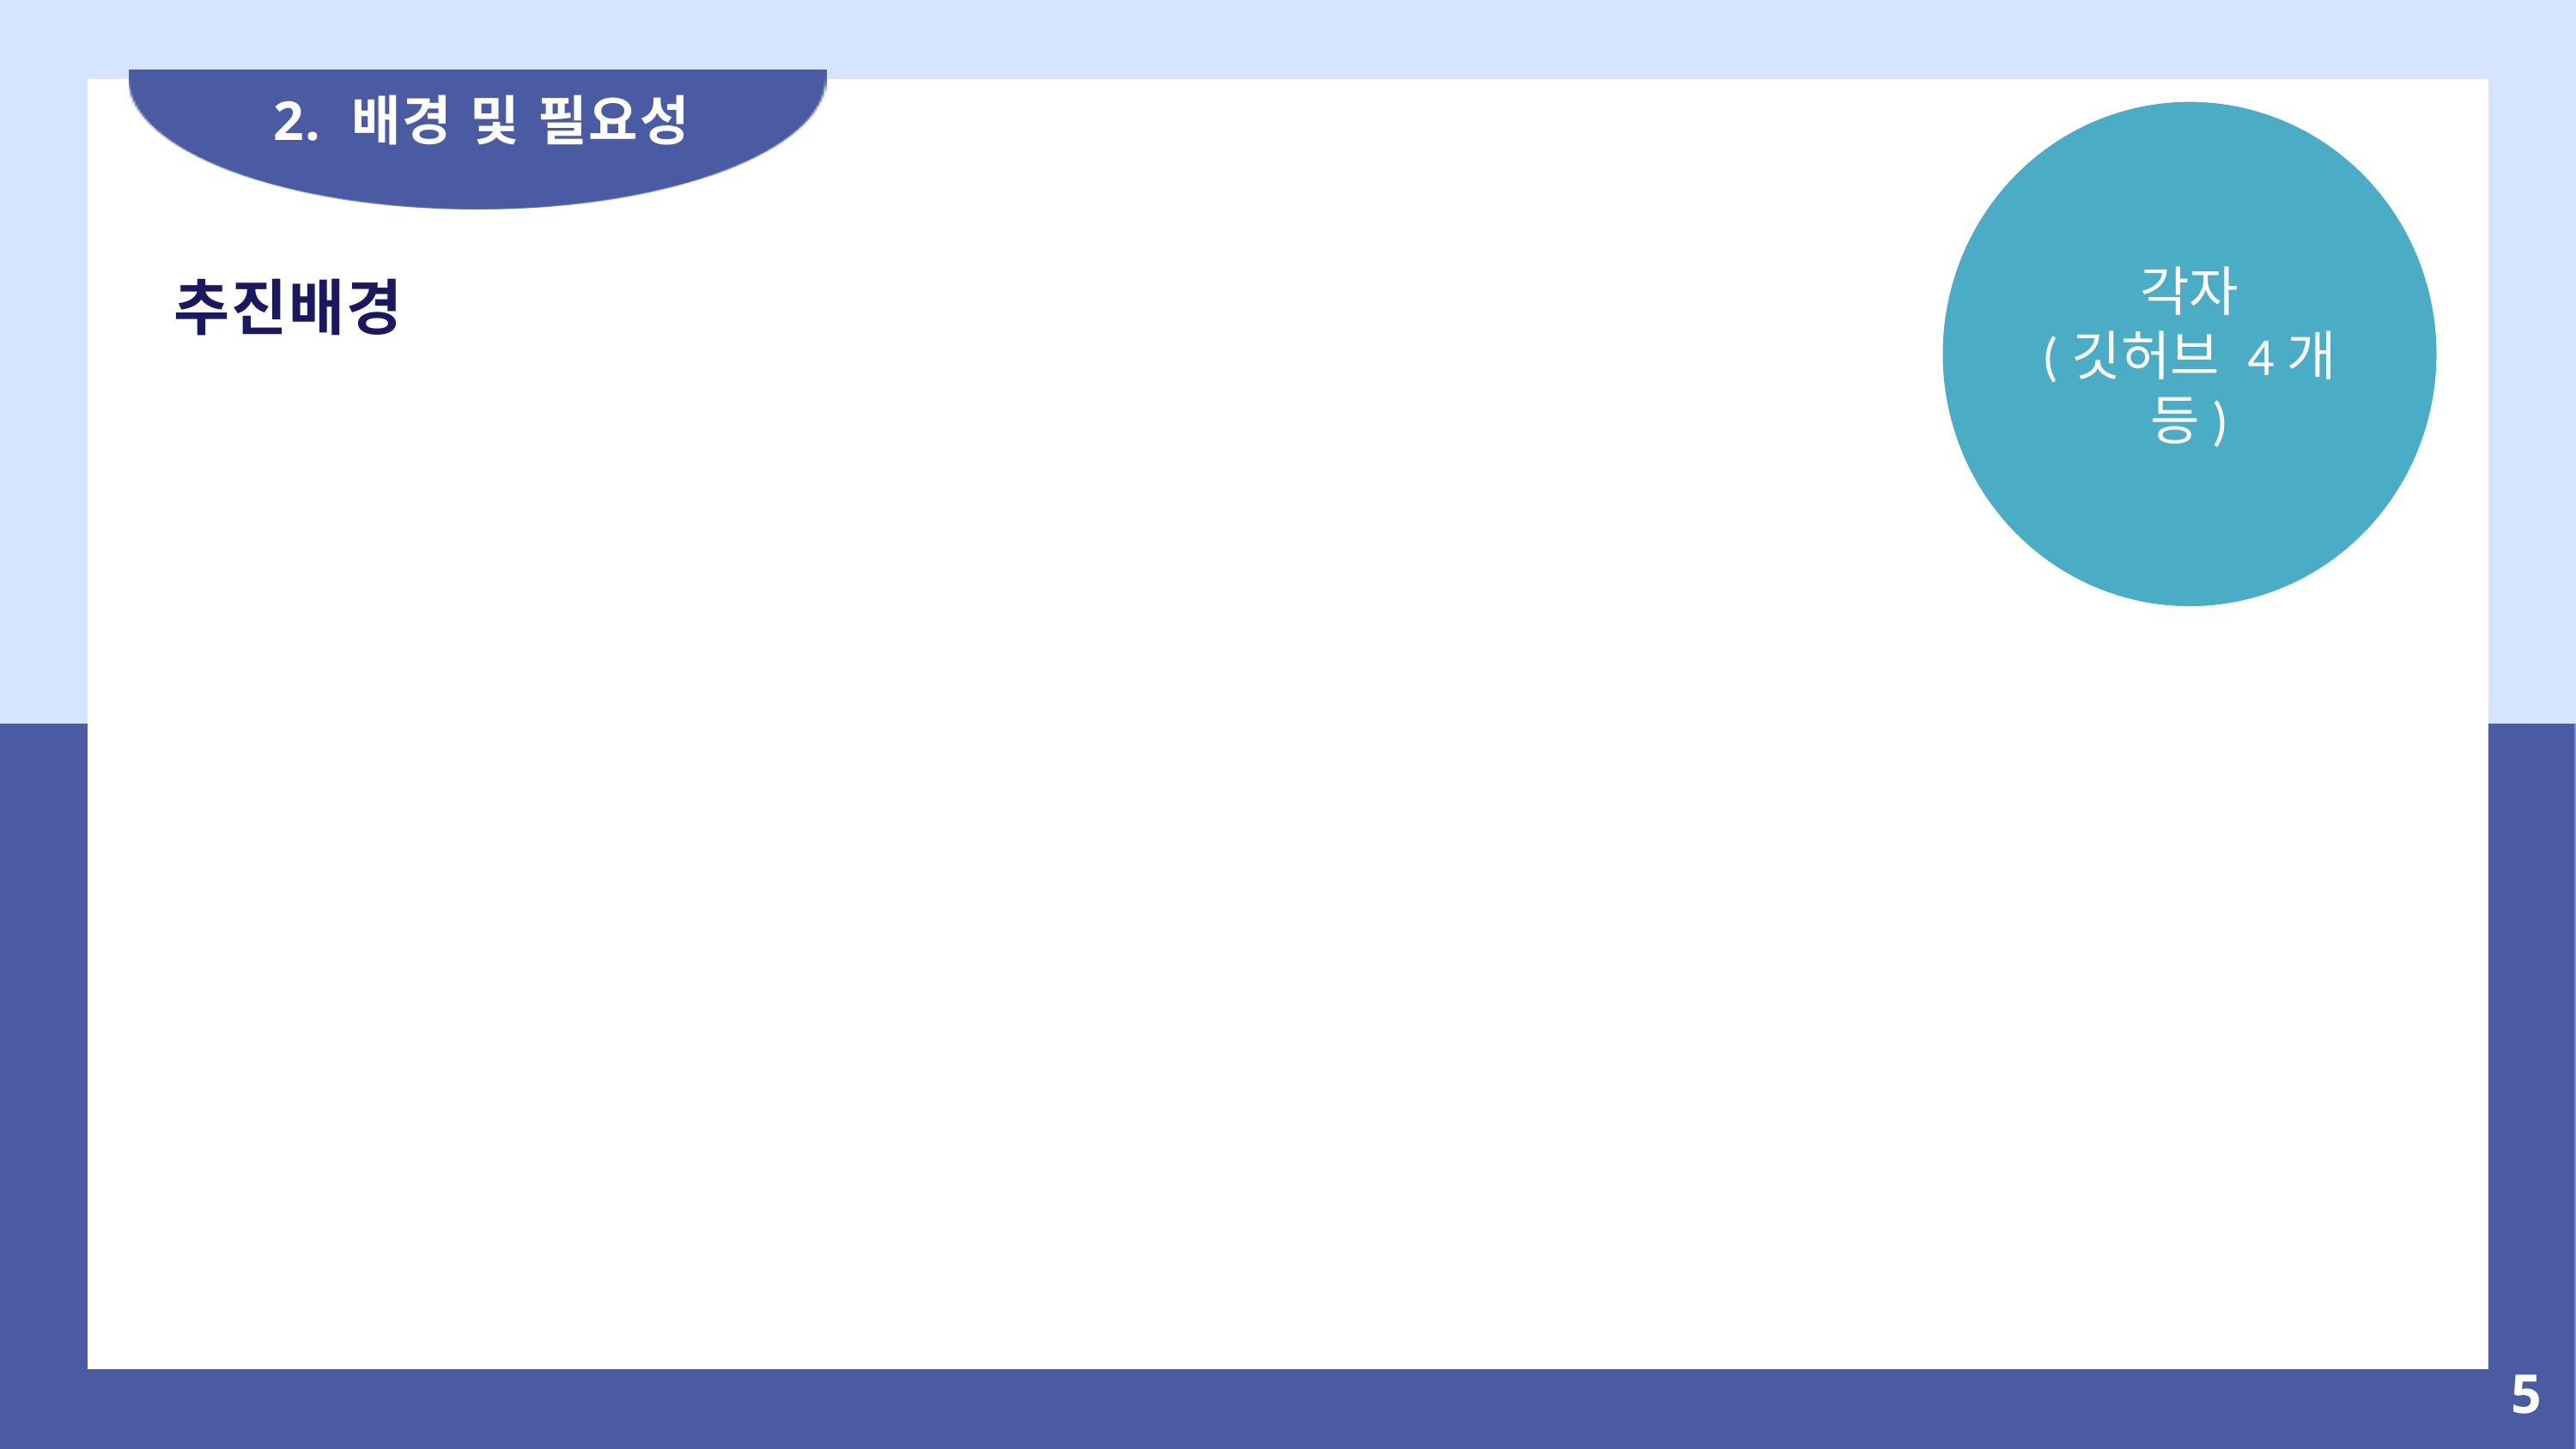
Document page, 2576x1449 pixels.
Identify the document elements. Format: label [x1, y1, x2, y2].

text_box [128, 70, 827, 209]
text_box [0, 724, 2576, 1449]
text_box [88, 79, 2488, 1369]
